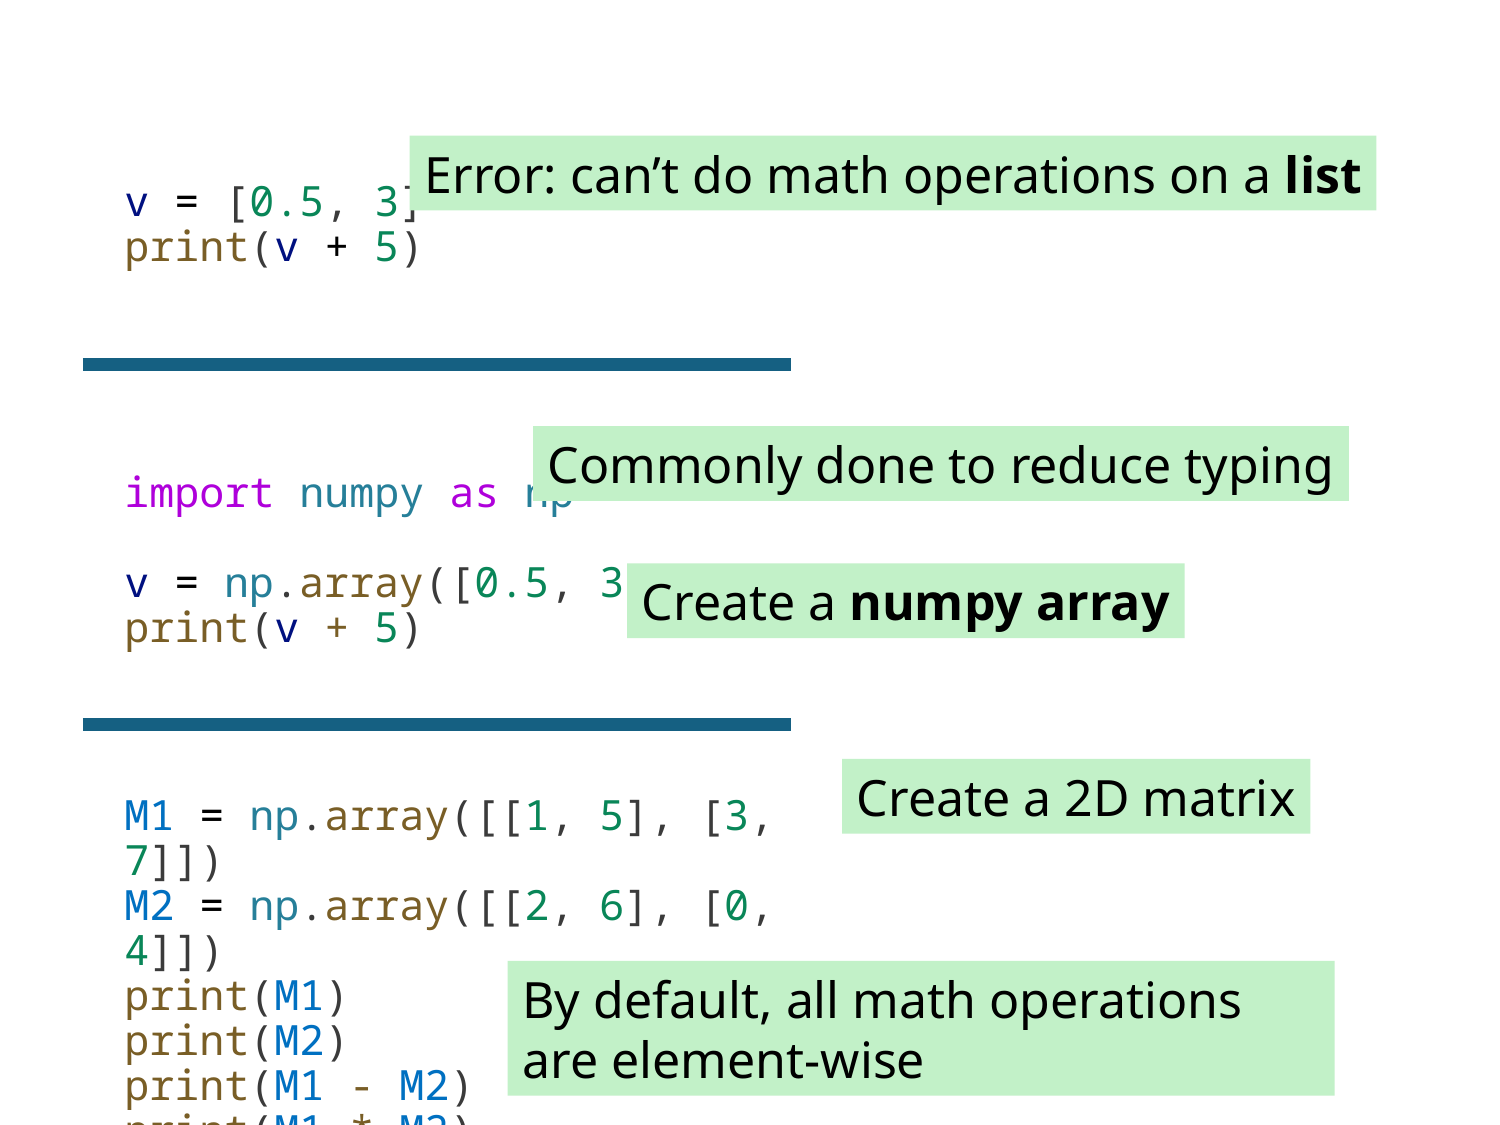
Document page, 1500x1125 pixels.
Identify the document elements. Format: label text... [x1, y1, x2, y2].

text_box Create a numpy array [627, 563, 1185, 639]
text_box v = [0.5, 3] print(v + 5) [109, 173, 477, 279]
text_box import numpy as np v = np.array([0.5, 3]) print(v + 5) [109, 463, 860, 659]
text_box Commonly done to reduce typing [533, 426, 1349, 501]
text_box By default, all math operations are element-wise [507, 960, 1335, 1096]
text_box Error: can’t do math operations on a list [409, 135, 1377, 211]
text_box Create a 2D matrix [842, 758, 1311, 834]
text_box M1 = np.array([[1, 5], [3, 7]]) M2 = np.array([[2, 6], [0, 4]]) print(M1) print(M2) print(M1 - M2) print(M1 * M2) [109, 787, 860, 1125]
